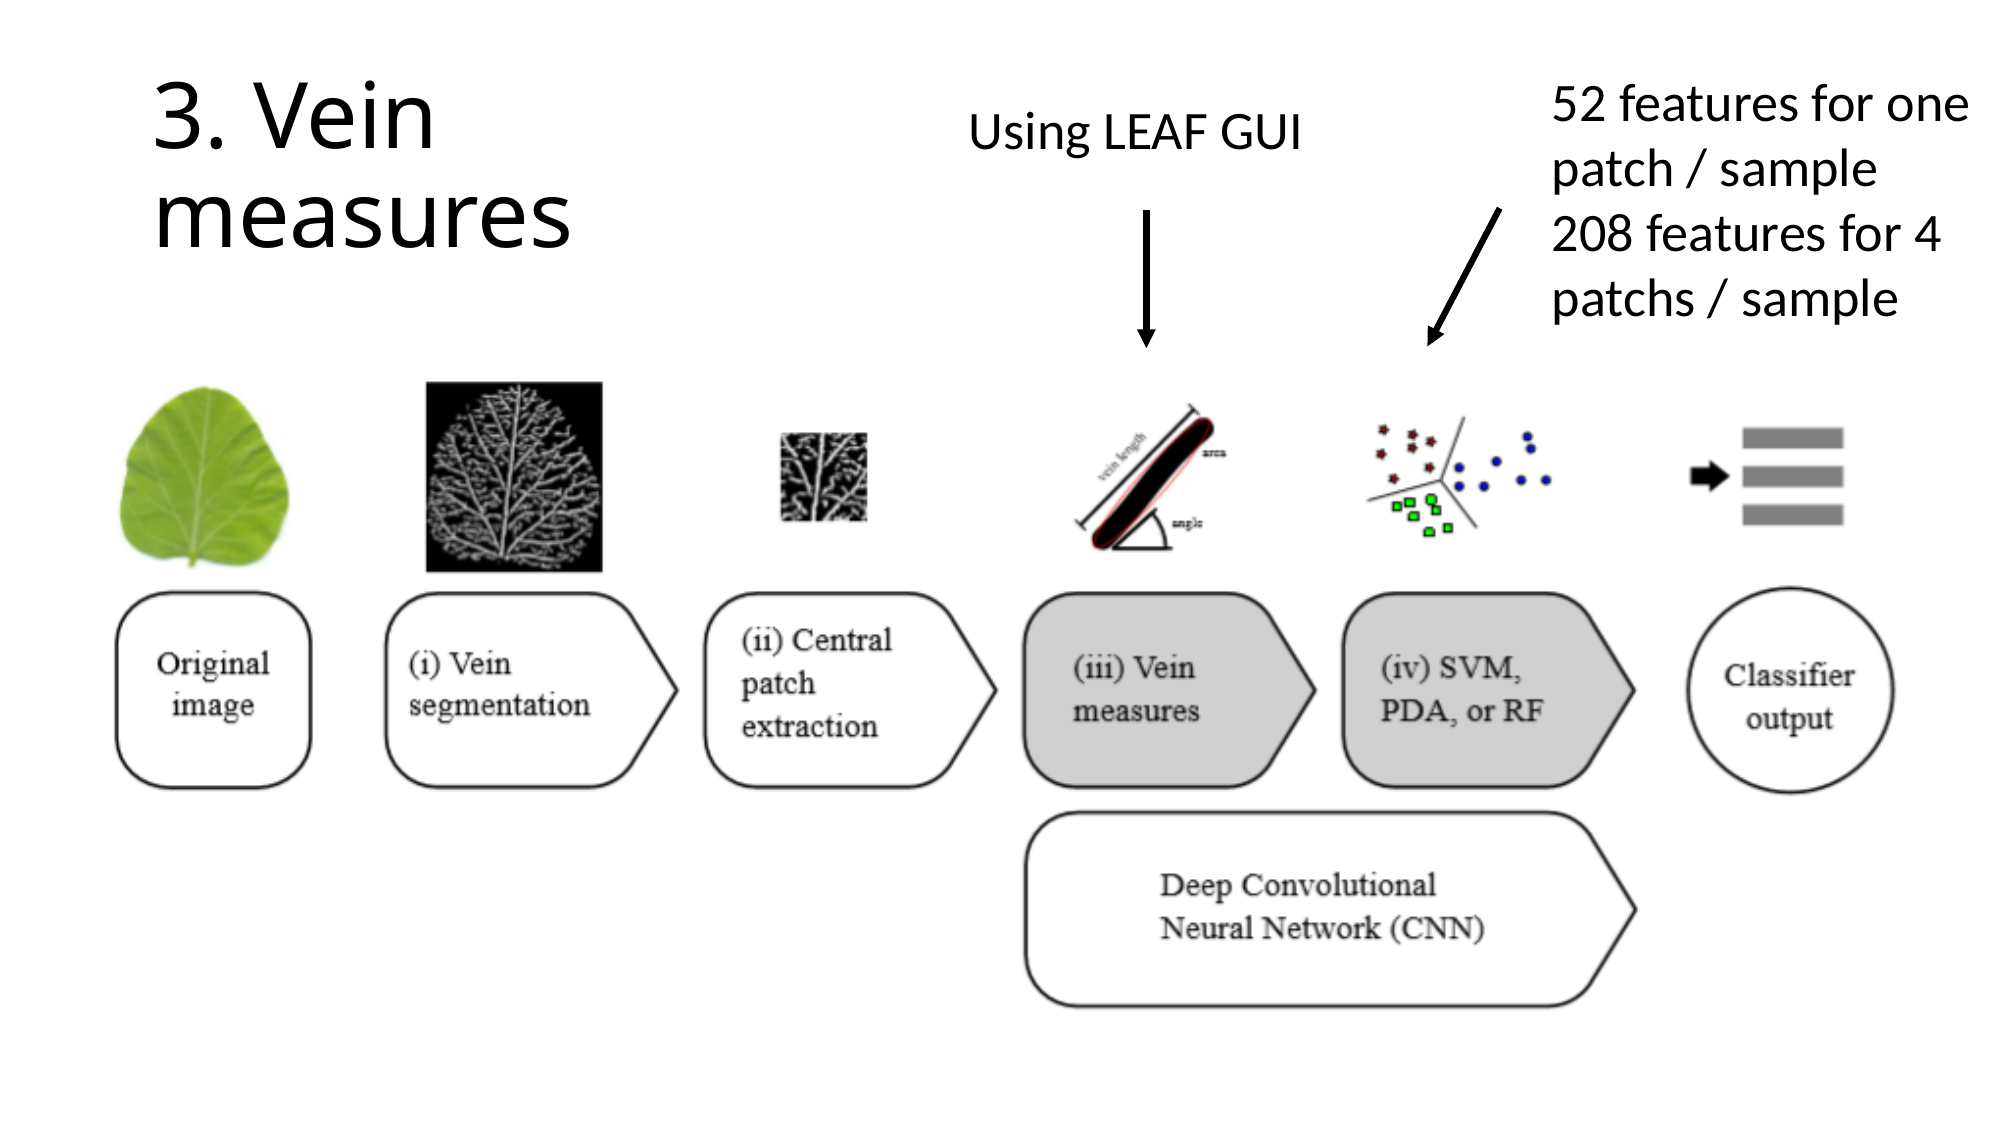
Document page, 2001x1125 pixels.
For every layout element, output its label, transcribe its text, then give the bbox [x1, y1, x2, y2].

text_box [1427, 208, 1500, 347]
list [74, 292, 1926, 1031]
text_box Using LEAF GUI [954, 87, 1332, 168]
text_box 52 features for one patch / sample 208 features for 4 patchs / sample [1537, 59, 2000, 335]
title 3. Vein measures [137, 59, 796, 278]
